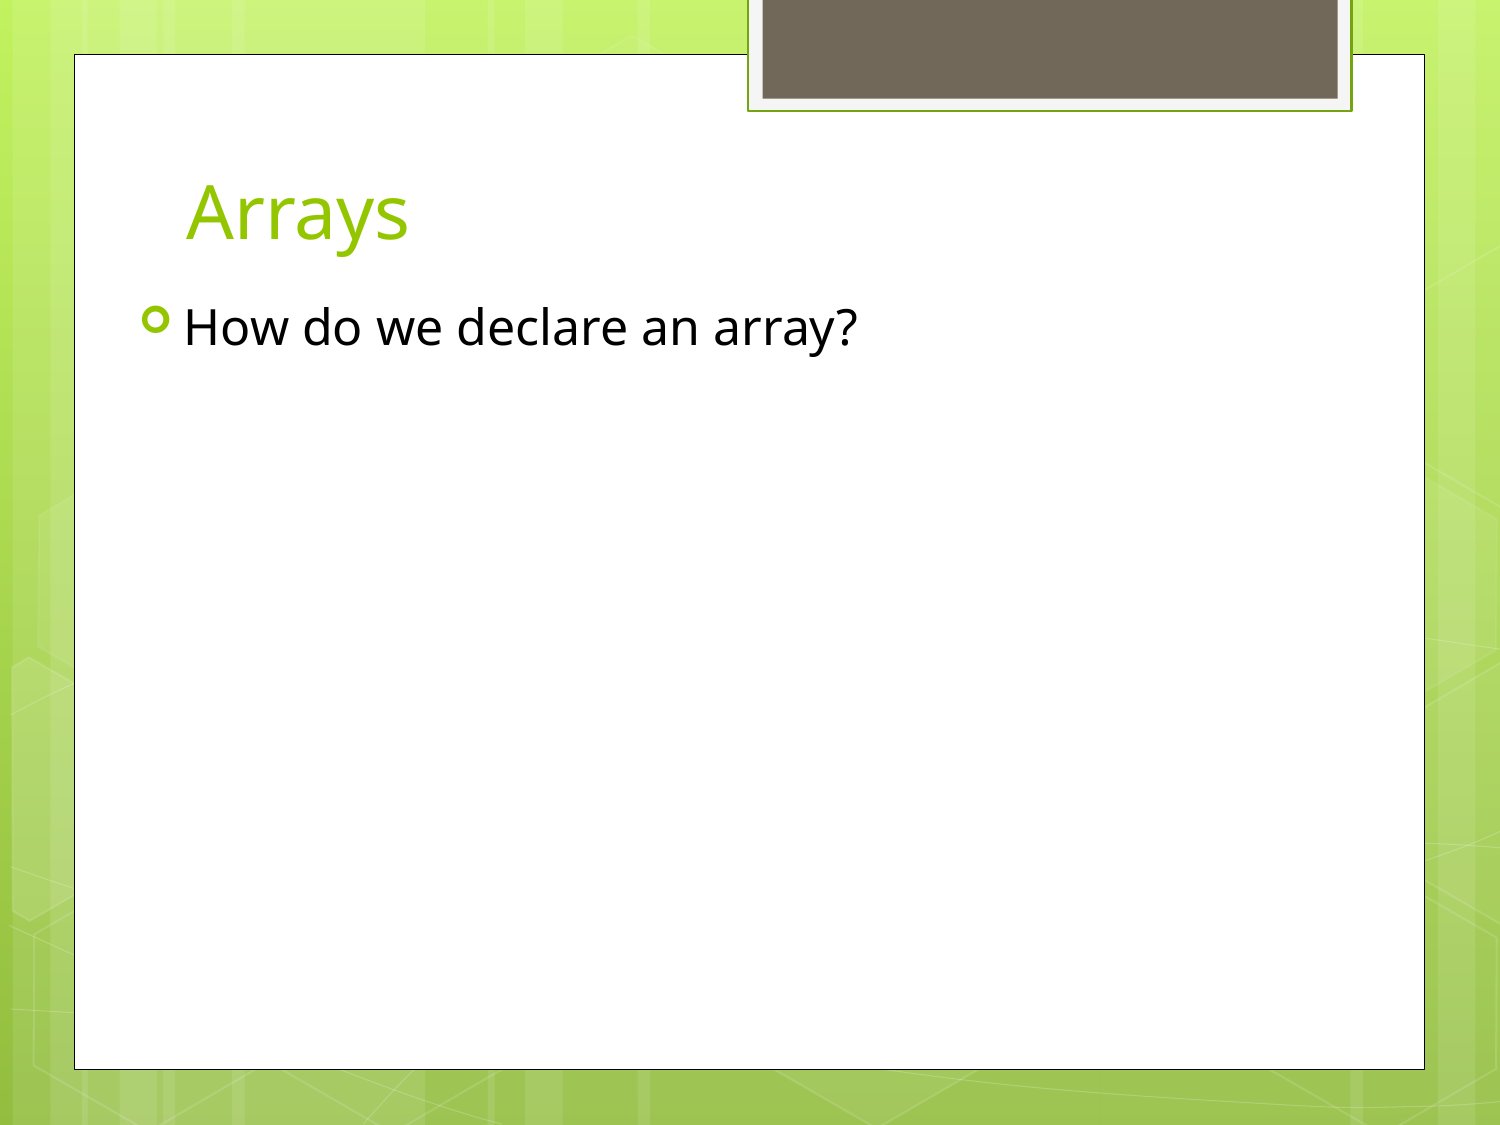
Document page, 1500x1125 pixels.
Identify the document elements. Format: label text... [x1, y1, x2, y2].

list How do we declare an array? [112, 287, 1388, 1063]
title Arrays [171, 75, 1324, 263]
